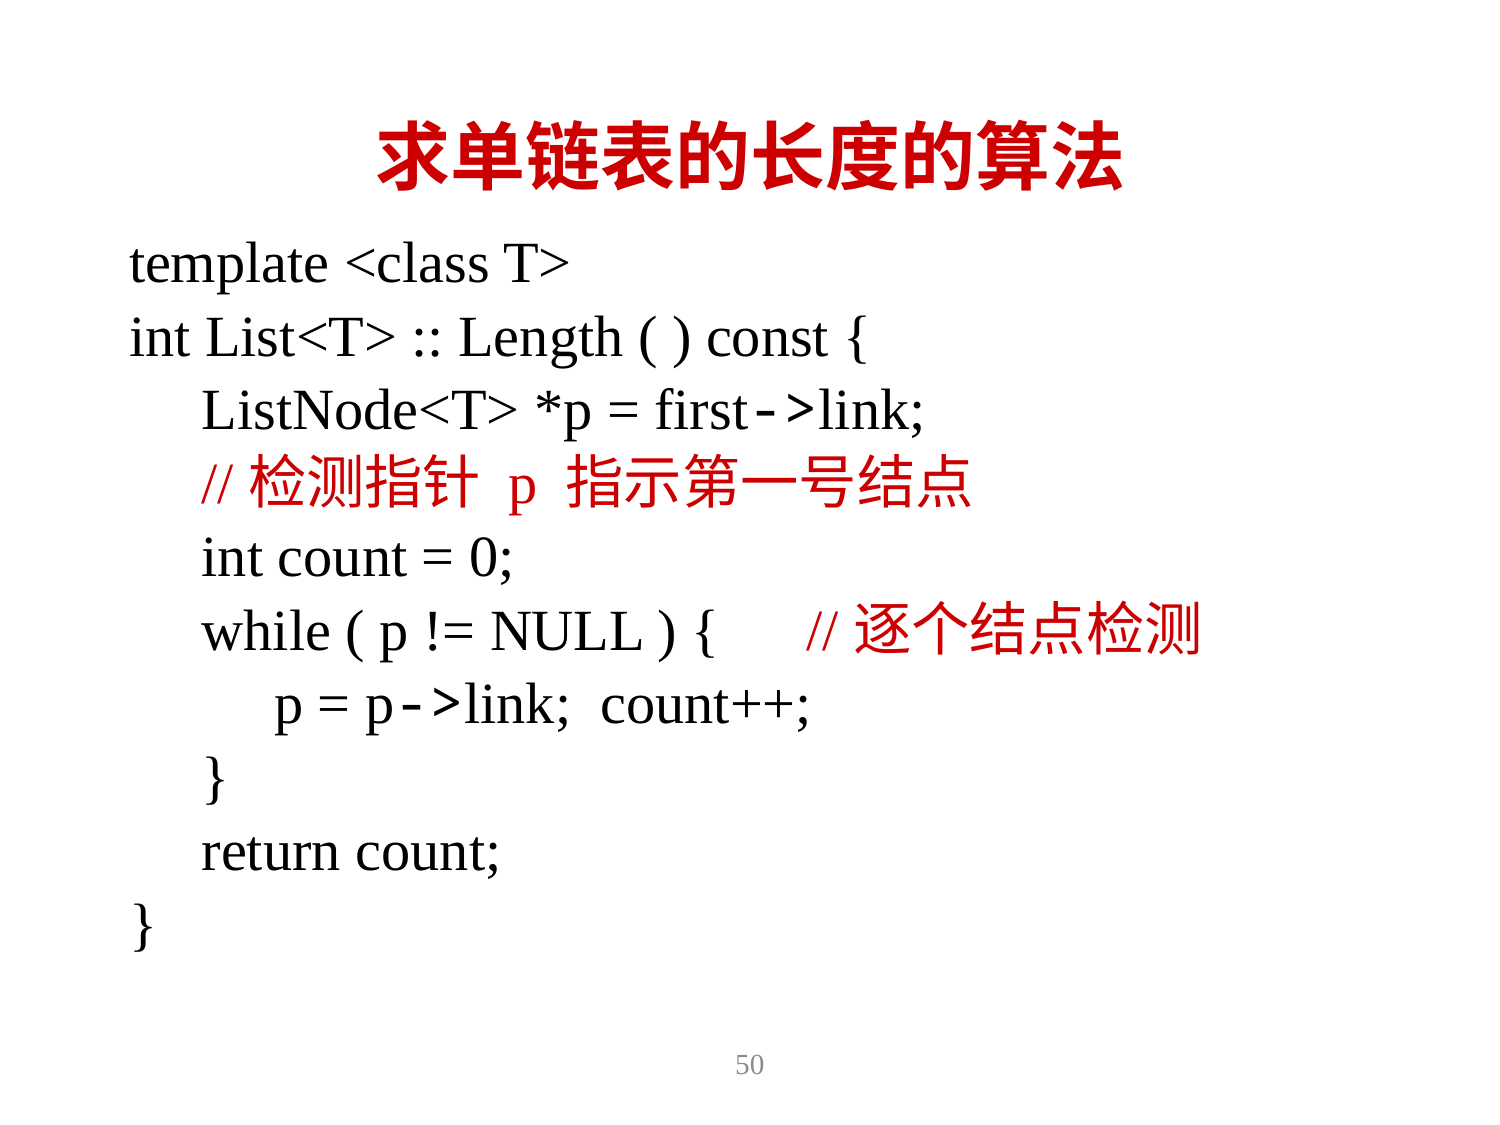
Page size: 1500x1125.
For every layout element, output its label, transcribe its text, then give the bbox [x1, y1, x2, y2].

title 求单链表的长度的算法 [75, 75, 1425, 234]
slide_number 50 [512, 1025, 988, 1100]
text_box template <class T> int List<T> :: Length ( ) const { ListNode<T> *p = first->link; //检测指针 p 指示第一号结点 int count = 0; while ( p != NULL ) { //逐个结点检测 p = p->link; count++; } return count; } [114, 213, 1415, 964]
